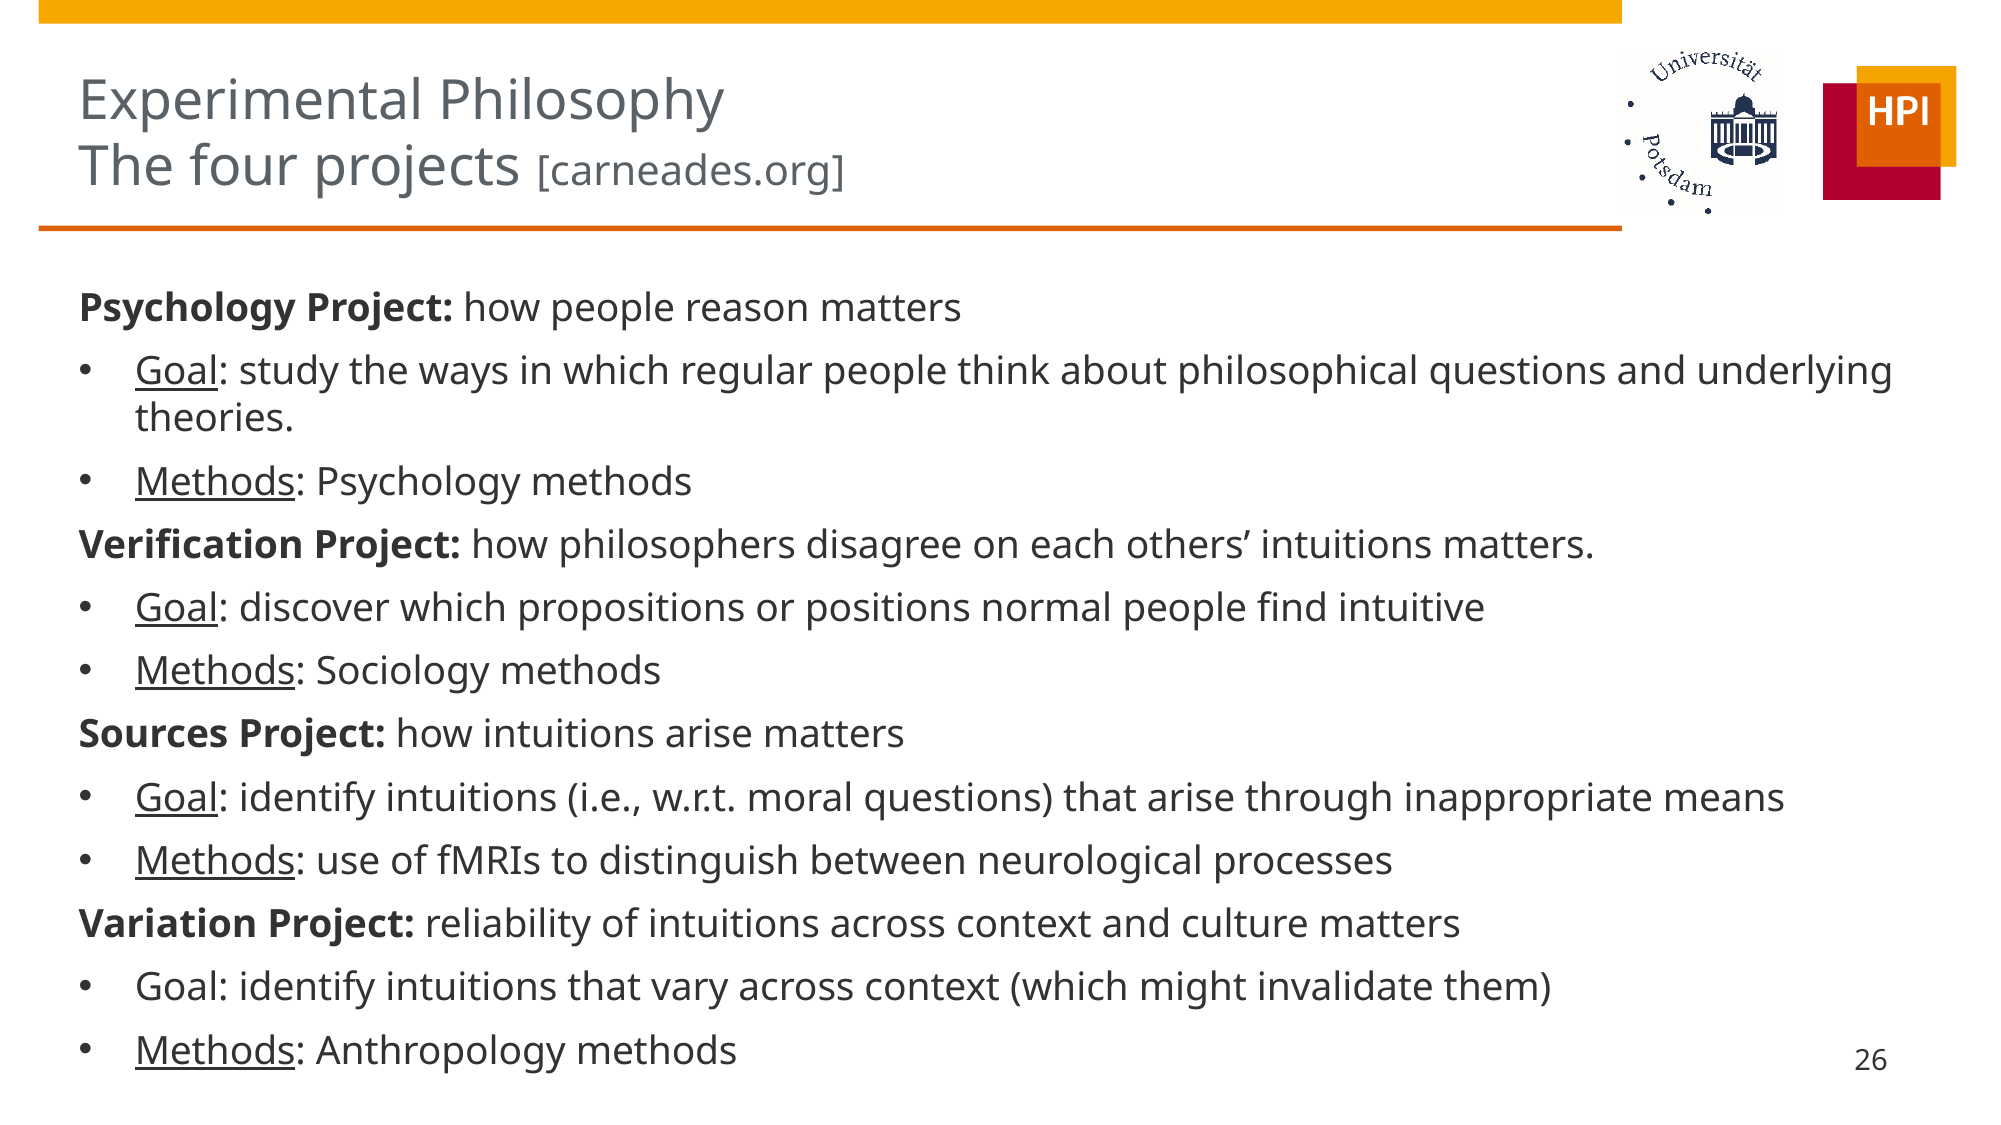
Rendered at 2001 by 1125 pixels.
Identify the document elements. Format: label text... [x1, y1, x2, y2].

title Experimental Philosophy The four projects [carneades.org] [78, 23, 1583, 227]
list Psychology Project: how people reason matters Goal: study the ways in which regular people think about philosophical questions and underlying theories. Methods: Psychology methods Verification Project: how philosophers disagree on each others’ intuitions matters. Goal: discover which propositions or positions normal people find intuitive Methods: Sociology methods Sources Project: how intuitions arise matters Goal: identify intuitions (i.e., w.r.t. moral questions) that arise through inappropriate means Methods: use of fMRIs to distinguish between neurological processes Variation Project: reliability of intuitions across context and culture matters Goal: identify intuitions that vary across context (which might invalidate them) Methods: Anthropology methods [78, 271, 1961, 1102]
picture [1823, 66, 1957, 200]
slide_number 26 [1836, 1011, 1961, 1081]
picture [1622, 49, 1779, 216]
